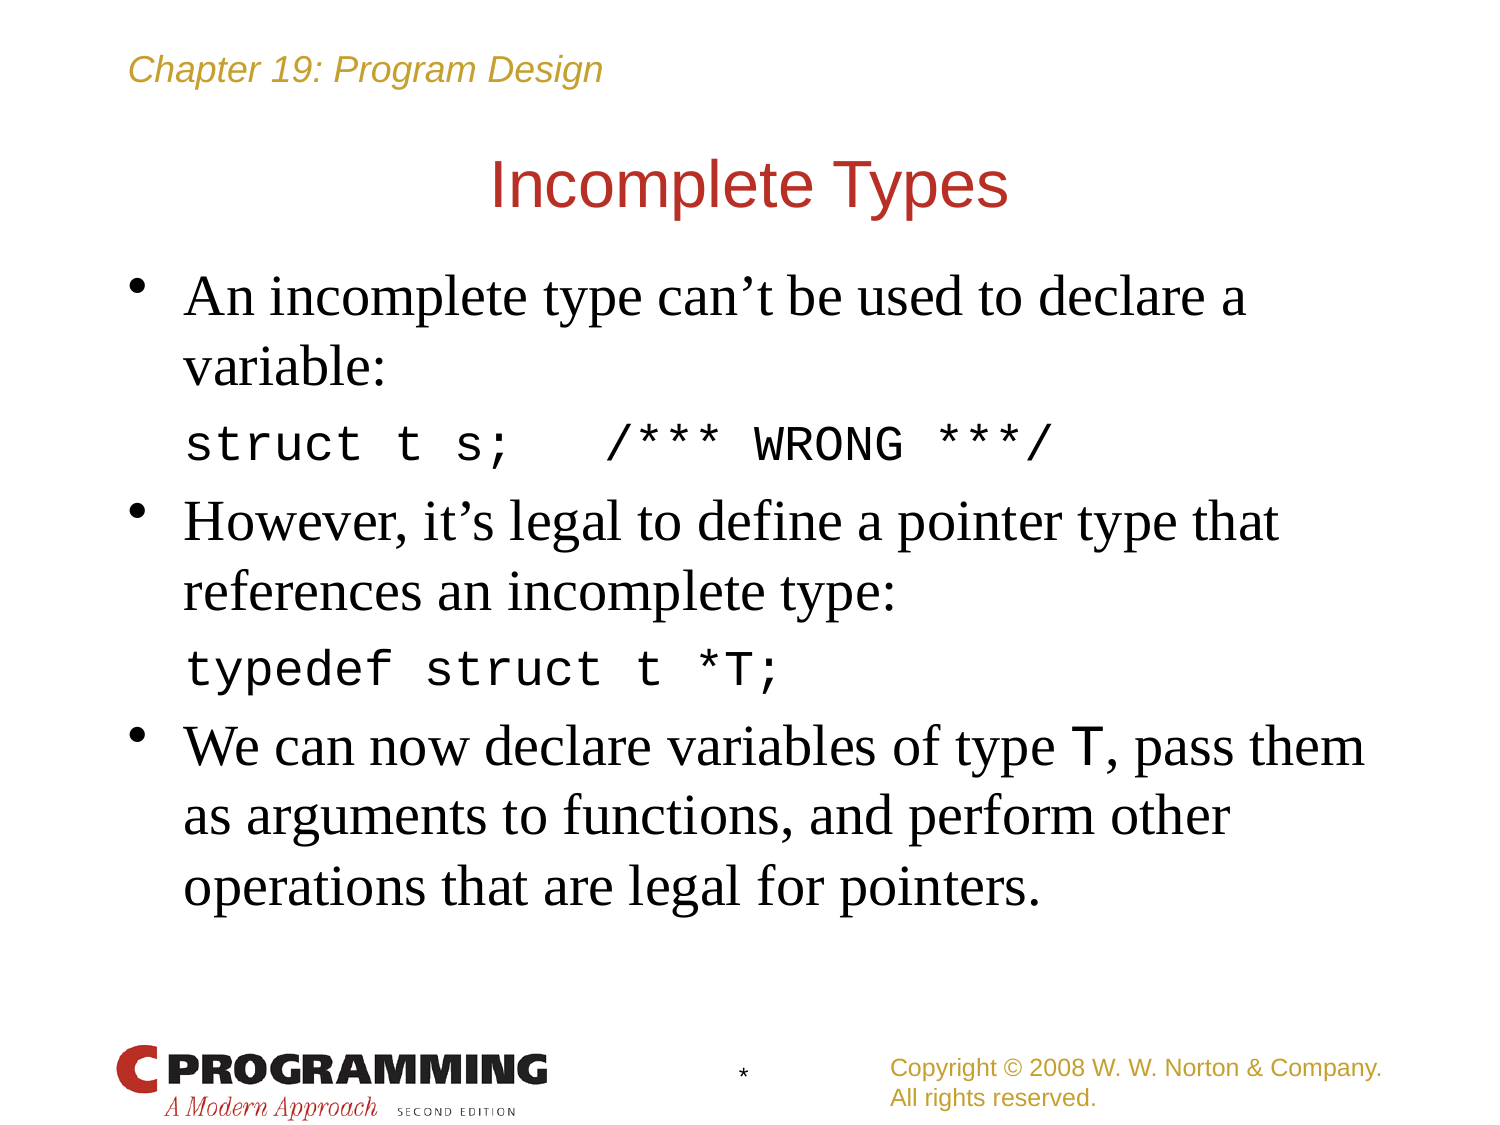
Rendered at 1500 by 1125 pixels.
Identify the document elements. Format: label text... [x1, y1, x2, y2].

list An incomplete type can’t be used to declare a variable: struct t s; /*** WRONG ***/ However, it’s legal to define a pointer type that references an incomplete type: typedef struct t *T; We can now declare variables of type T, pass them as arguments to functions, and perform other operations that are legal for pointers. [112, 249, 1388, 1038]
picture [112, 1041, 550, 1123]
title Incomplete Types [112, 125, 1388, 238]
text_box Copyright © 2008 W. W. Norton & Company. All rights reserved. [874, 1043, 1388, 1119]
text_box * [687, 1050, 800, 1100]
